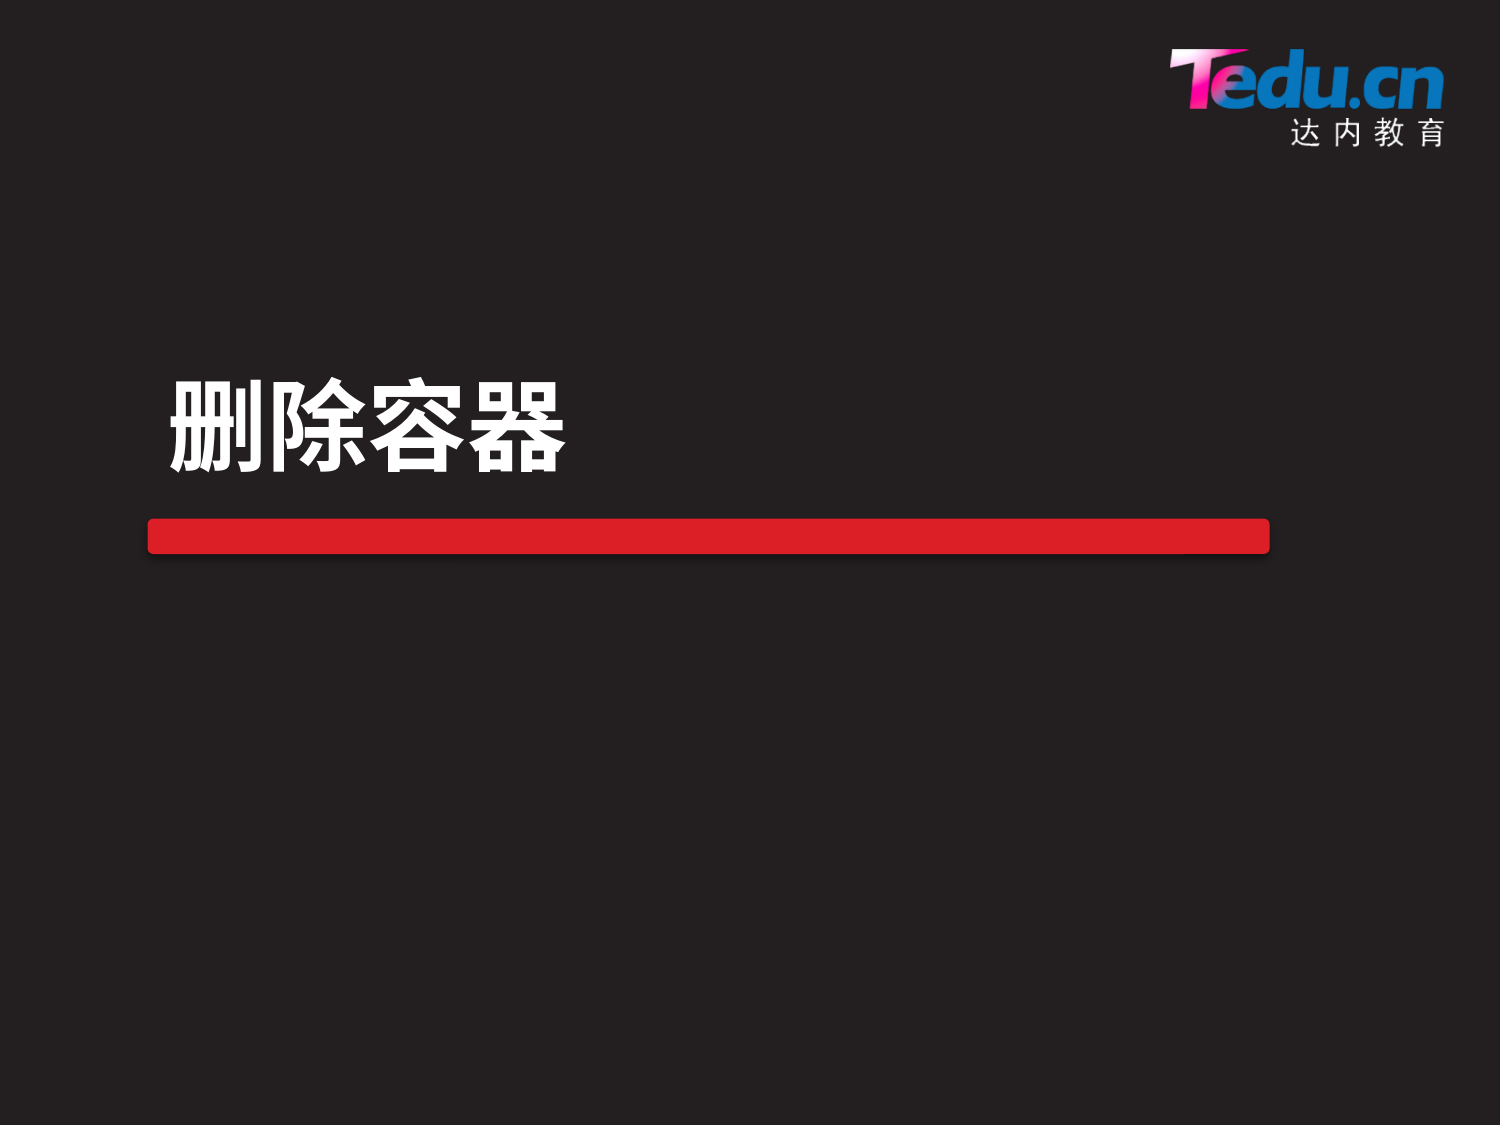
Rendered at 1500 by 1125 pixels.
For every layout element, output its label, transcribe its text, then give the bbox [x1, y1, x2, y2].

picture [1157, 35, 1459, 162]
title 删除容器 [152, 338, 1266, 510]
